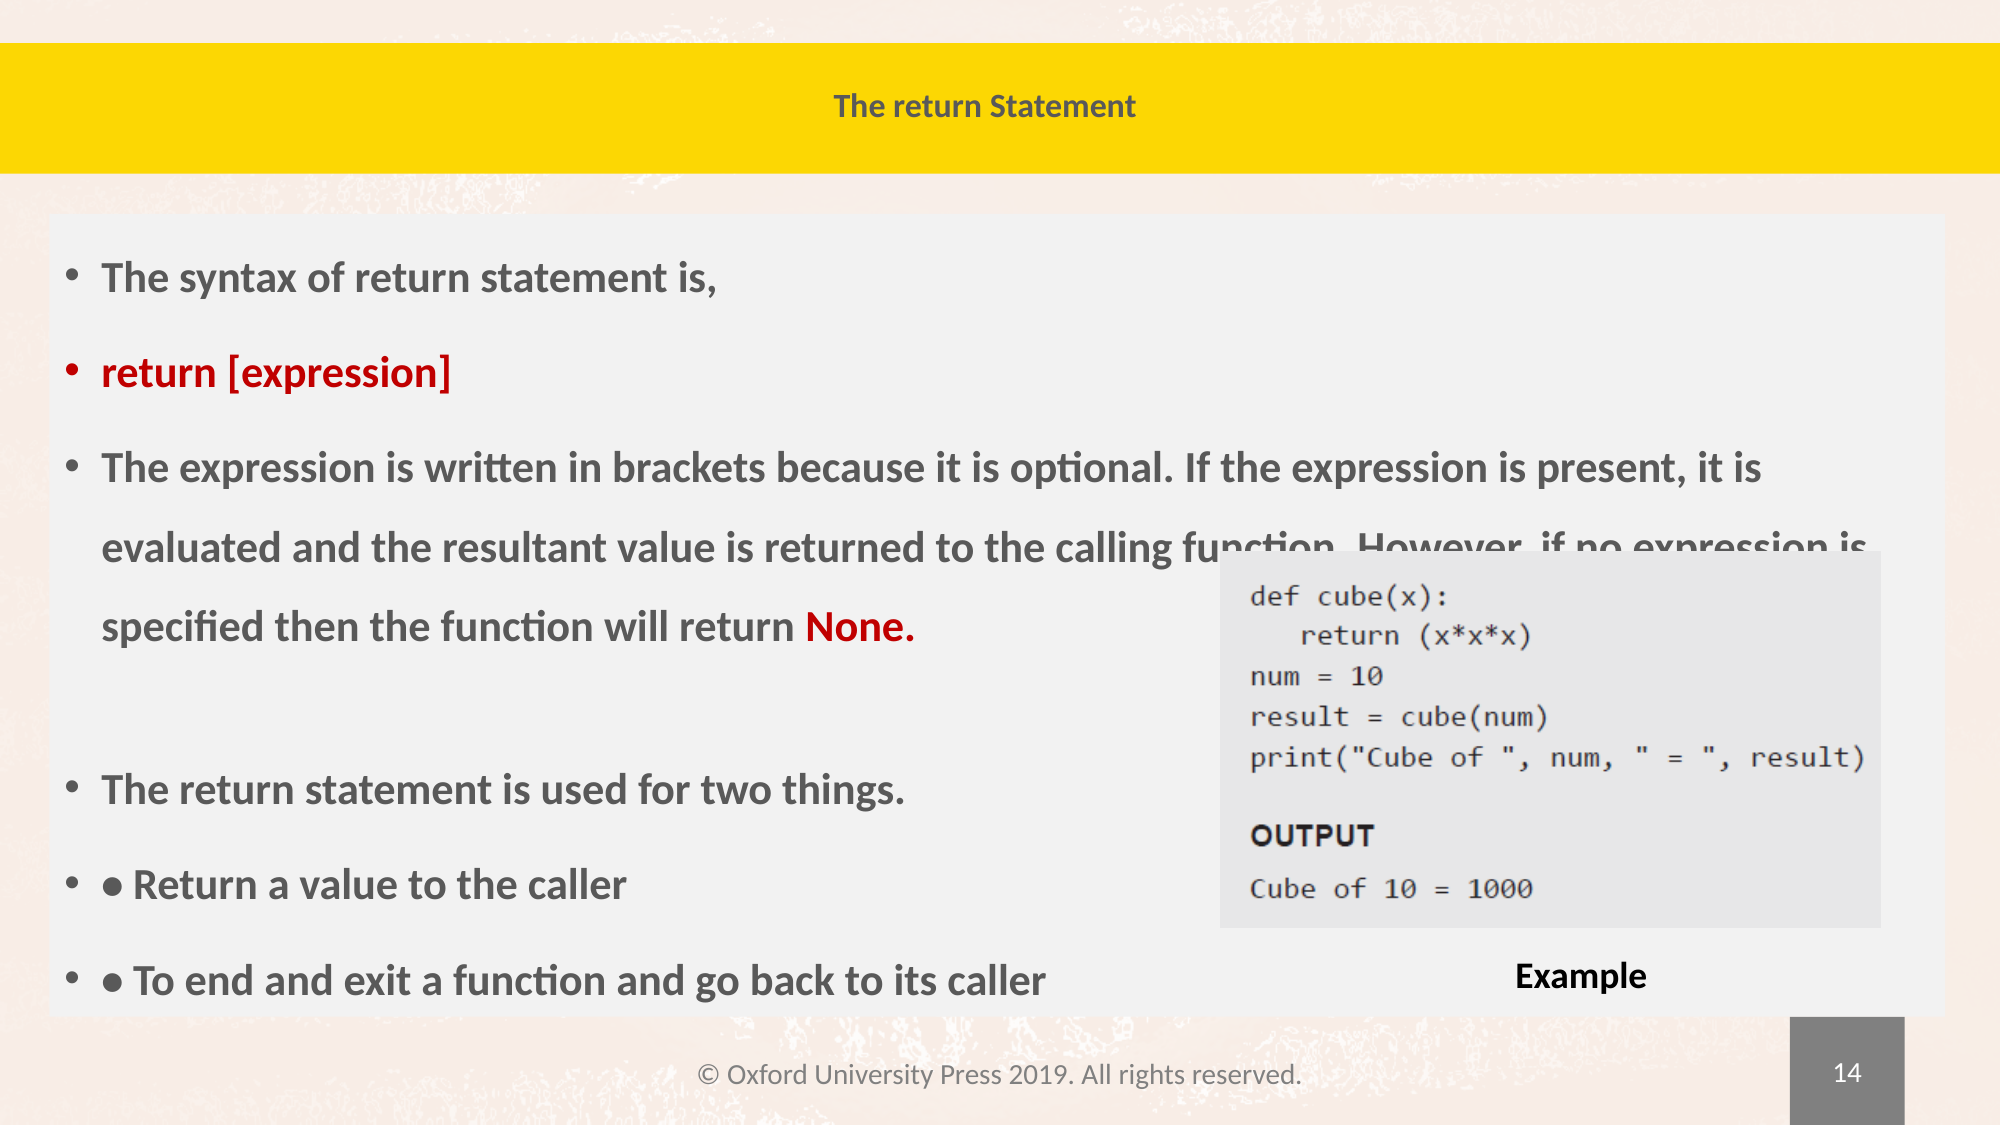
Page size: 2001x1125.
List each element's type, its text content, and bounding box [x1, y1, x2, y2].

list The syntax of return statement is, return [expression] The expression is written in brackets because it is optional. If the expression is present, it is evaluated and the resultant value is returned to the calling function. However, if no expression is specified then the function will return None. The return statement is used for two things. • Return a value to the caller • To end and exit a function and go back to its caller [49, 213, 1946, 1017]
slide_number 14 [1789, 1016, 1905, 1125]
title The return Statement [0, 43, 2000, 174]
picture [1220, 551, 1881, 929]
text_box Example [1500, 943, 1663, 1004]
footer © Oxford University Press 2019. All rights reserved. [662, 1042, 1338, 1103]
